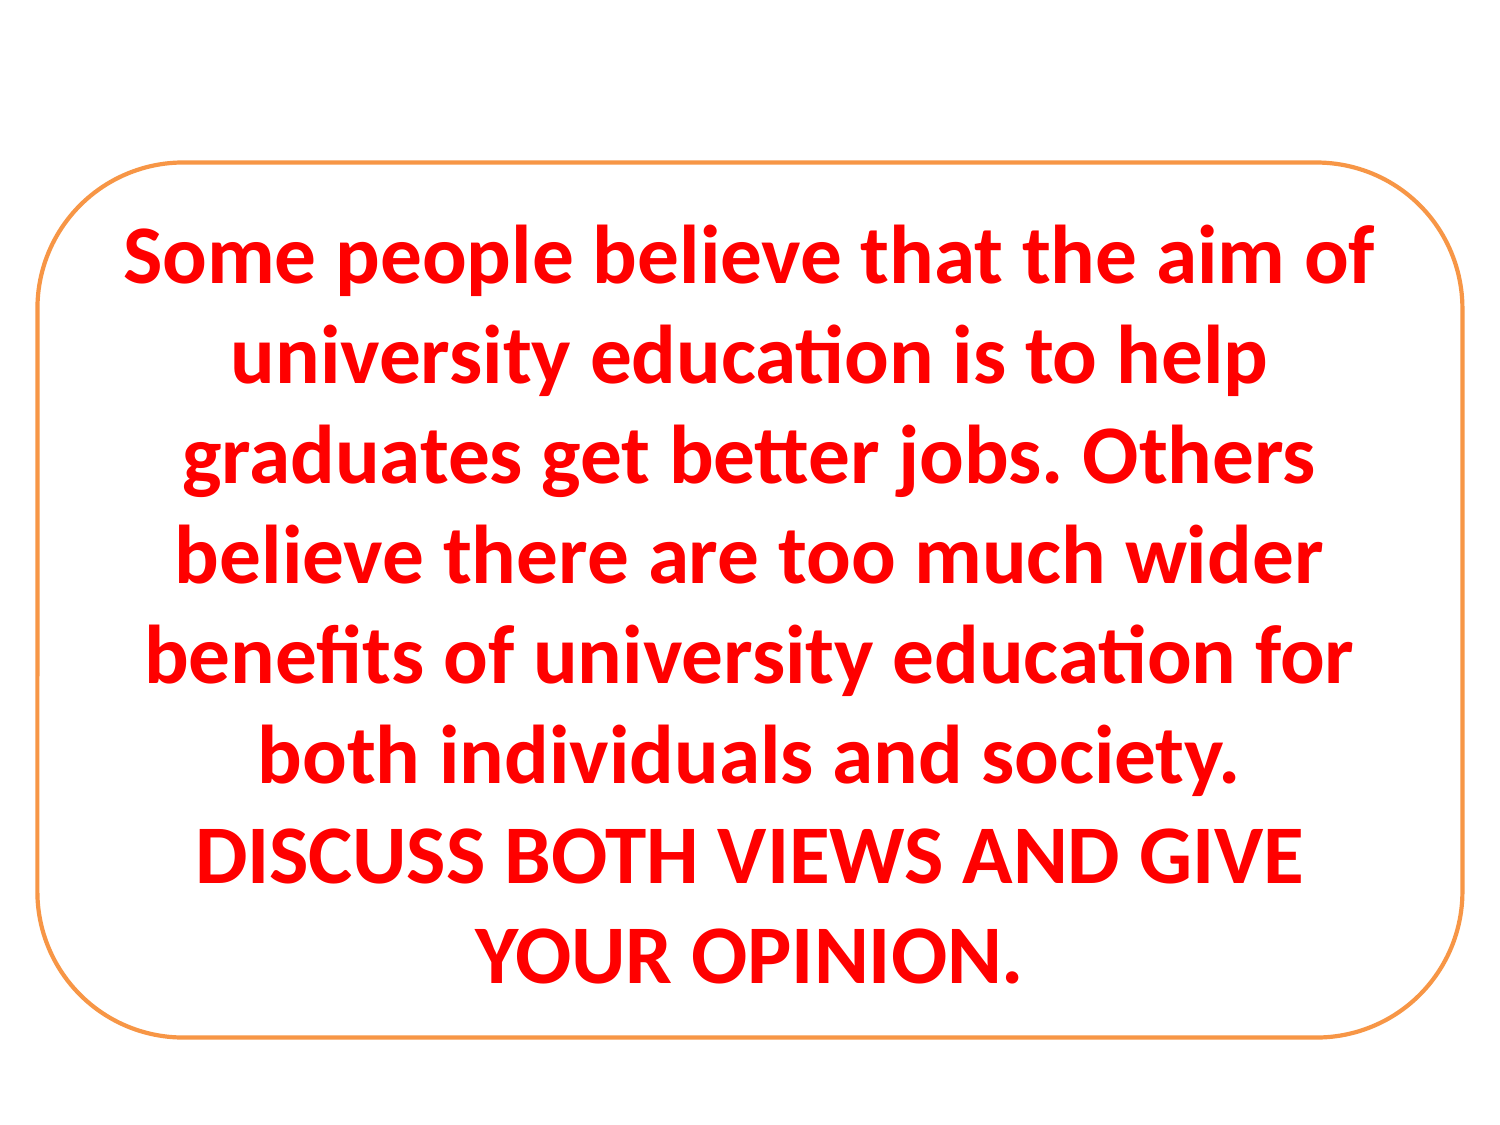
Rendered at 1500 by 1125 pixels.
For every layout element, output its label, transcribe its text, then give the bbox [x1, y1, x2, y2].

text_box Some people believe that the aim of university education is to help graduates get better jobs. Others believe there are too much wider benefits of university education for both individuals and society. DISCUSS BOTH VIEWS AND GIVE YOUR OPINION. [35, 160, 1465, 1040]
